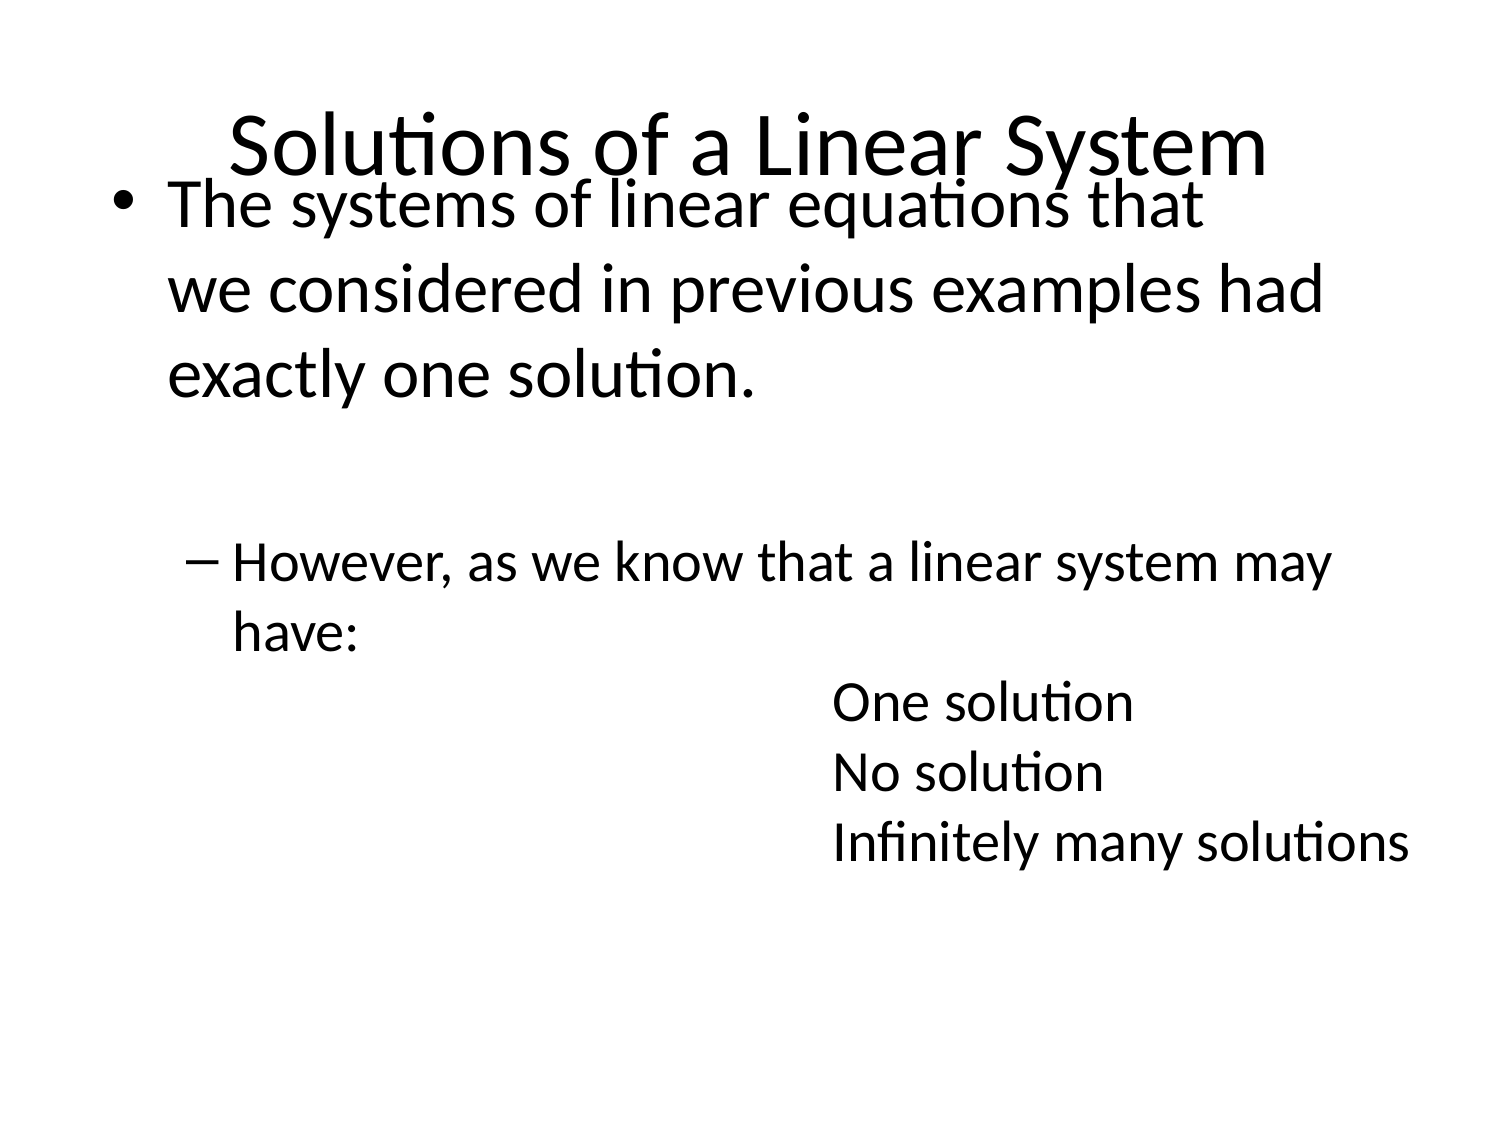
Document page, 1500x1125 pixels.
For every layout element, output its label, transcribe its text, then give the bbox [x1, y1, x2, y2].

title Solutions of a Linear System [75, 45, 1425, 233]
list The systems of linear equations that we considered in previous examples had exactly one solution. However, as we know that a linear system may have: One solution No solution Infinitely many solutions [96, 149, 1484, 1111]
